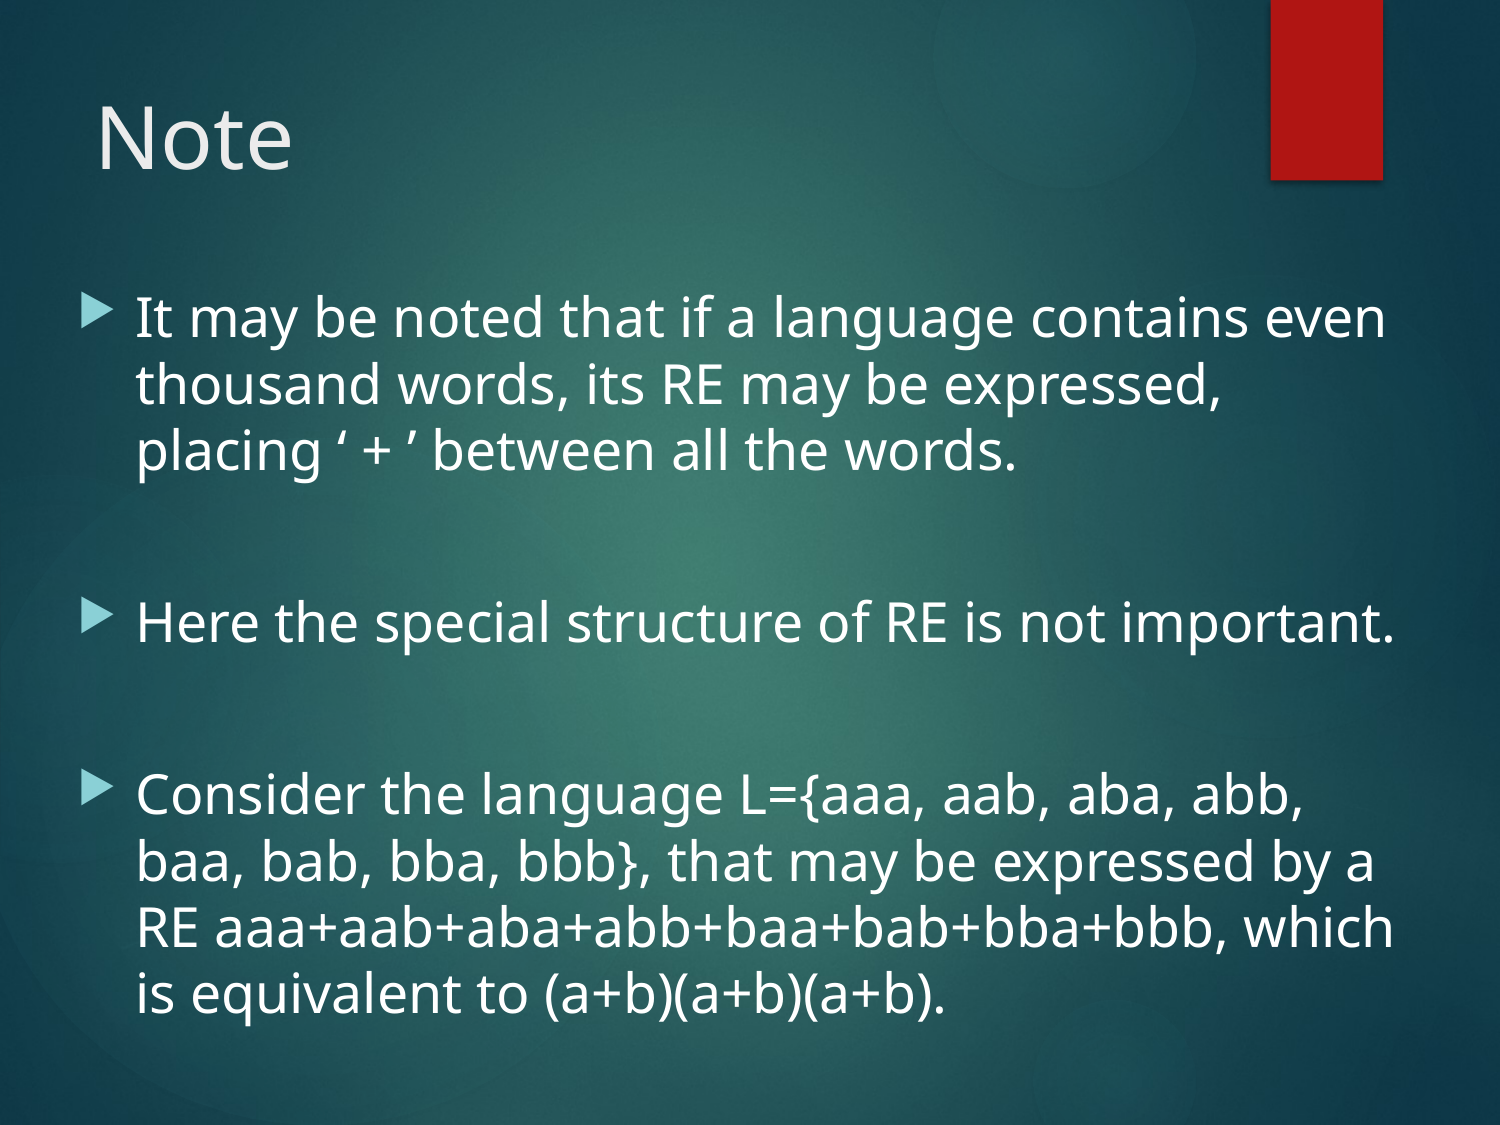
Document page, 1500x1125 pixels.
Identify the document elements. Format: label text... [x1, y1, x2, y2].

list It may be noted that if a language contains even thousand words, its RE may be expressed, placing ‘ + ’ between all the words. Here the special structure of RE is not important. Consider the language L={aaa, aab, aba, abb, baa, bab, bba, bbb}, that may be expressed by a RE aaa+aab+aba+abb+baa+bab+bba+bbb, which is equivalent to (a+b)(a+b)(a+b). [62, 275, 1438, 1075]
picture [0, 0, 1500, 1125]
title Note [79, 74, 1237, 275]
